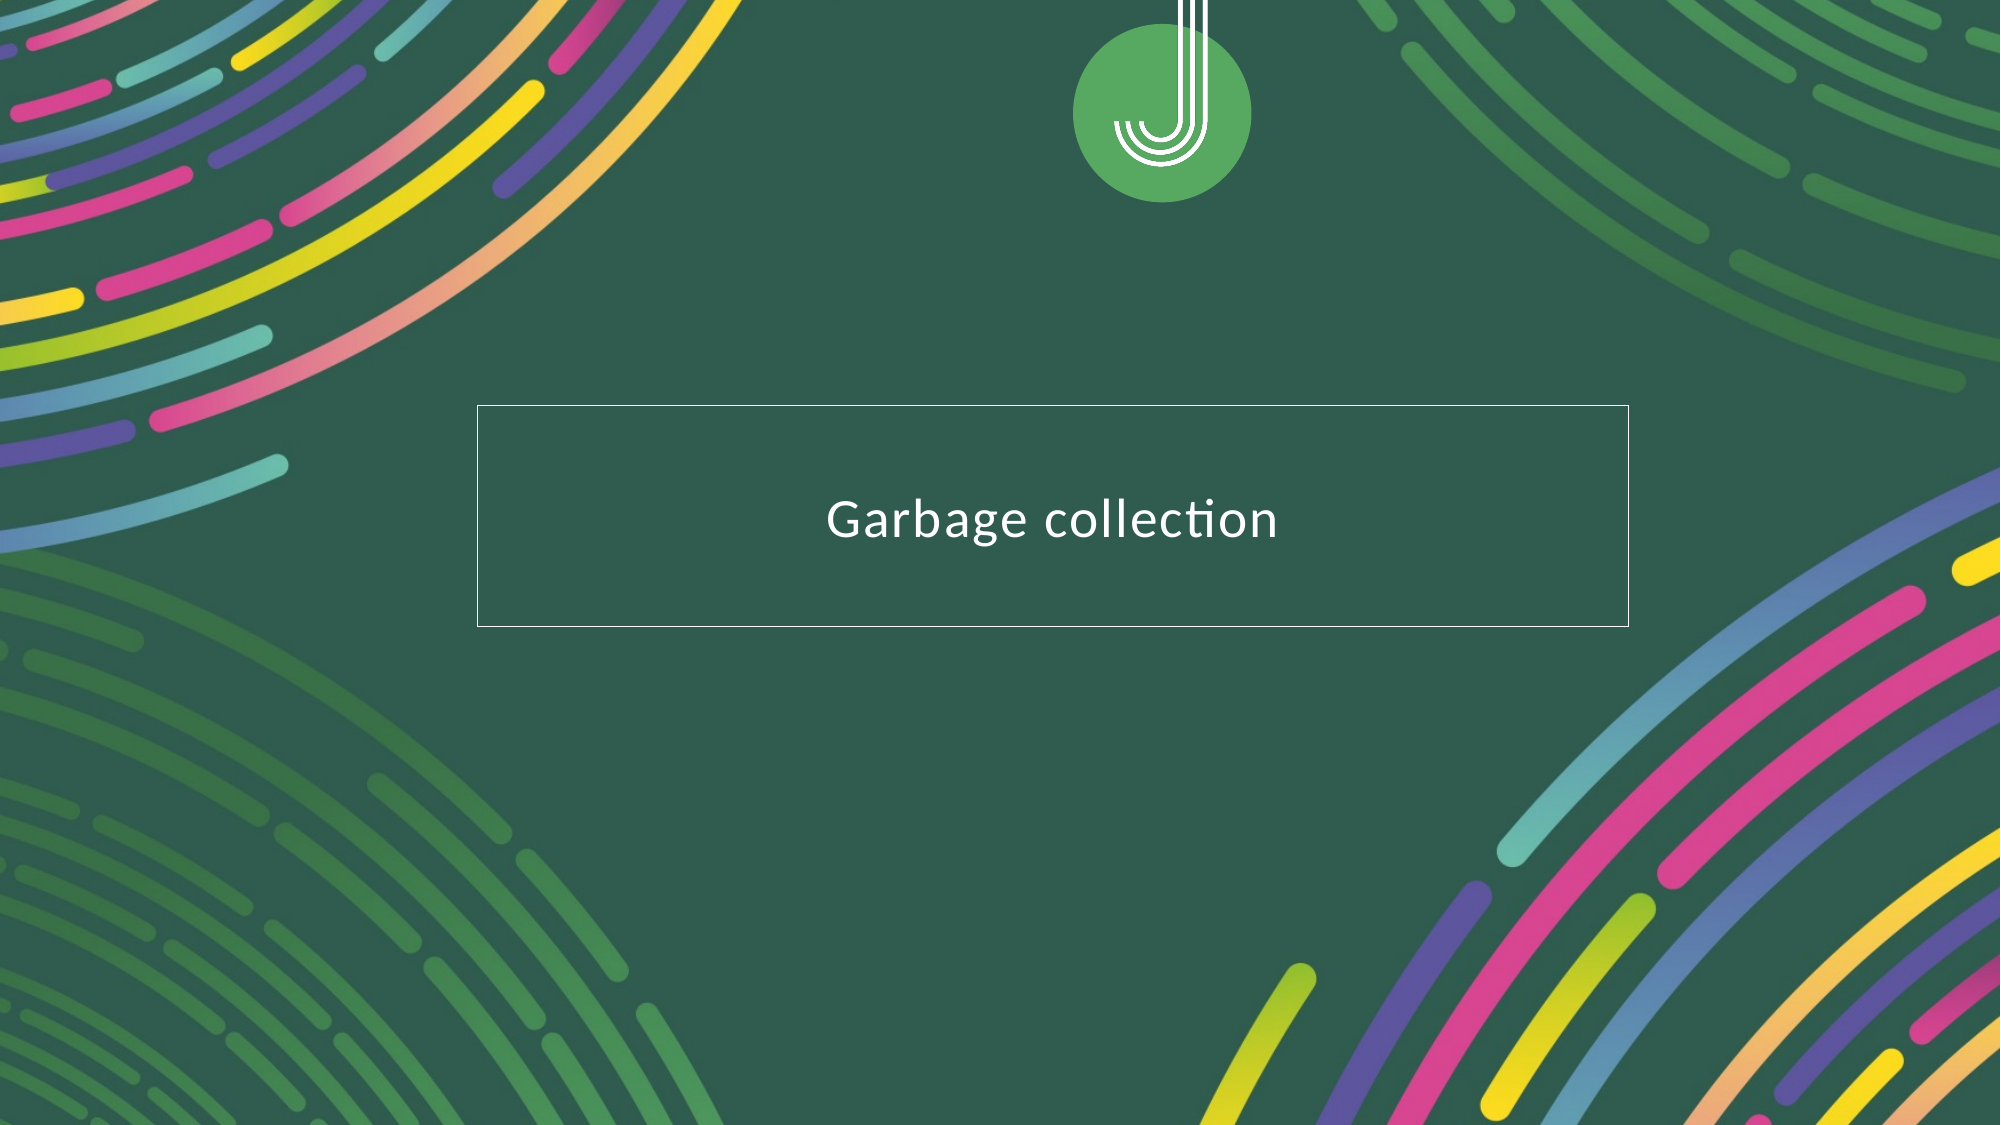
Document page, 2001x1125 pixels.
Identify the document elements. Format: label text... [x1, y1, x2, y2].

picture [0, 0, 2000, 1125]
text_box Garbage collection [477, 405, 1629, 627]
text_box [1072, 0, 1252, 203]
